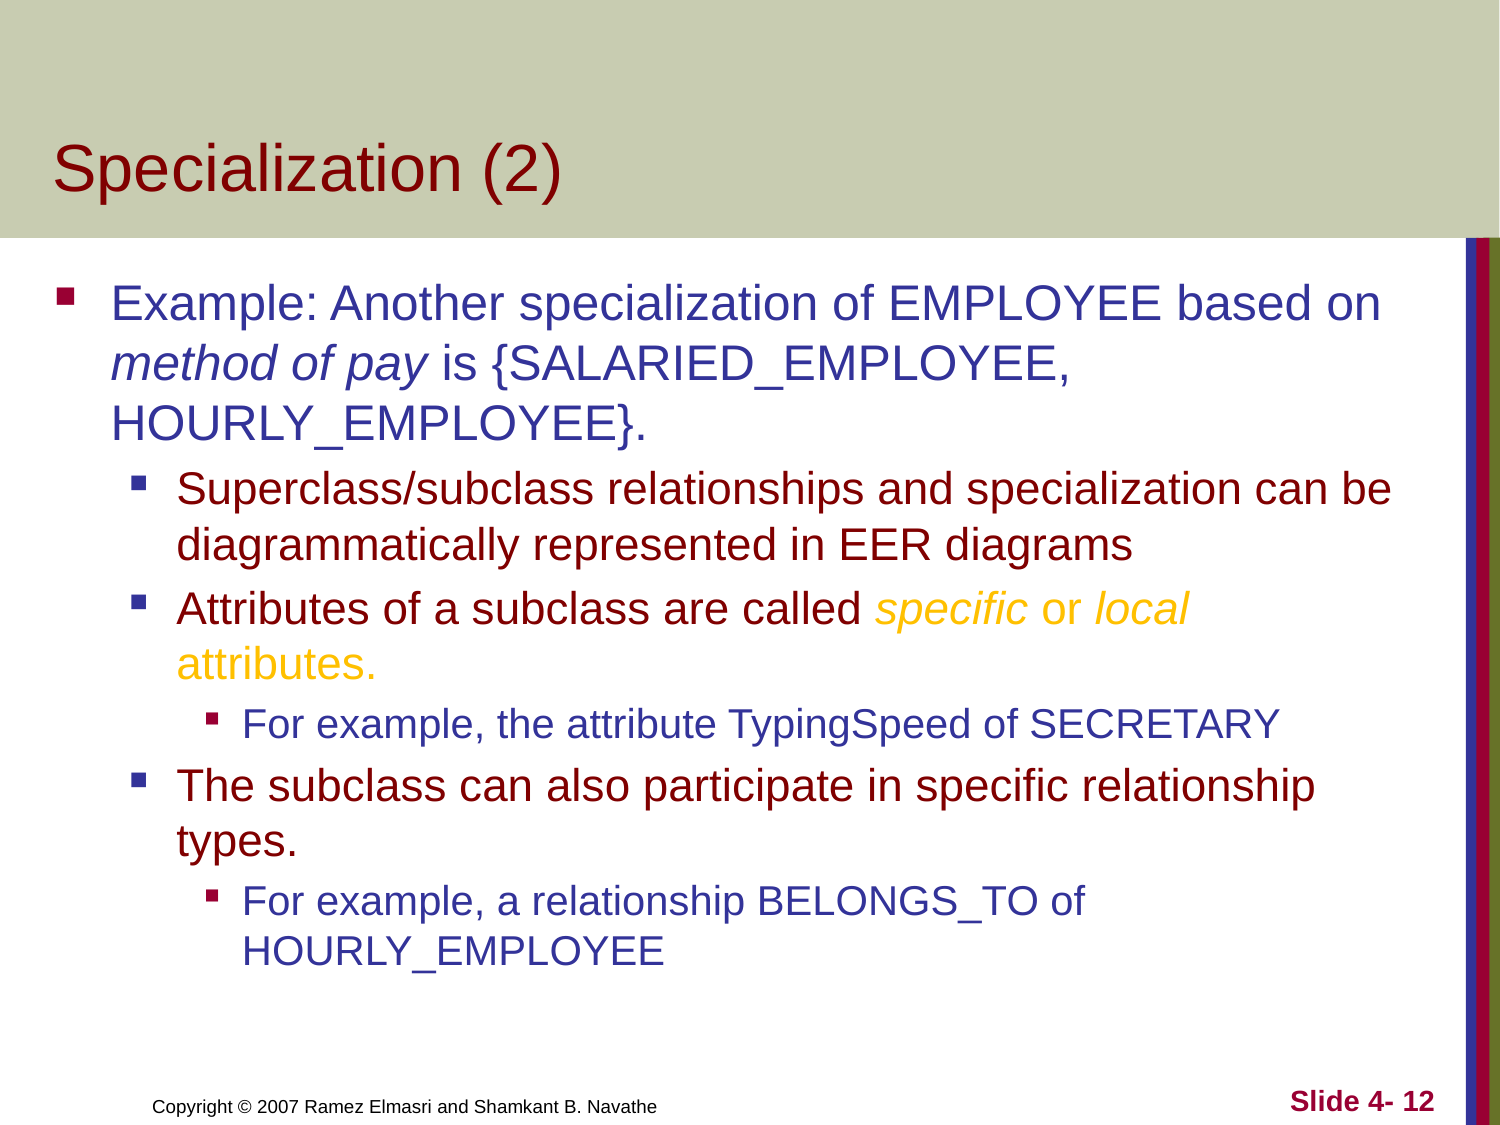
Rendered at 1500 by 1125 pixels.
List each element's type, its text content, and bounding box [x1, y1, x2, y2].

list Example: Another specialization of EMPLOYEE based on method of pay is {SALARIED_EMPLOYEE, HOURLY_EMPLOYEE}. Superclass/subclass relationships and specialization can be diagrammatically represented in EER diagrams Attributes of a subclass are called specific or local attributes. For example, the attribute TypingSpeed of SECRETARY The subclass can also participate in specific relationship types. For example, a relationship BELONGS_TO of HOURLY_EMPLOYEE [39, 262, 1400, 1013]
title Specialization (2) [37, 49, 1317, 213]
slide_number Slide 4- 12 [1137, 1050, 1450, 1125]
